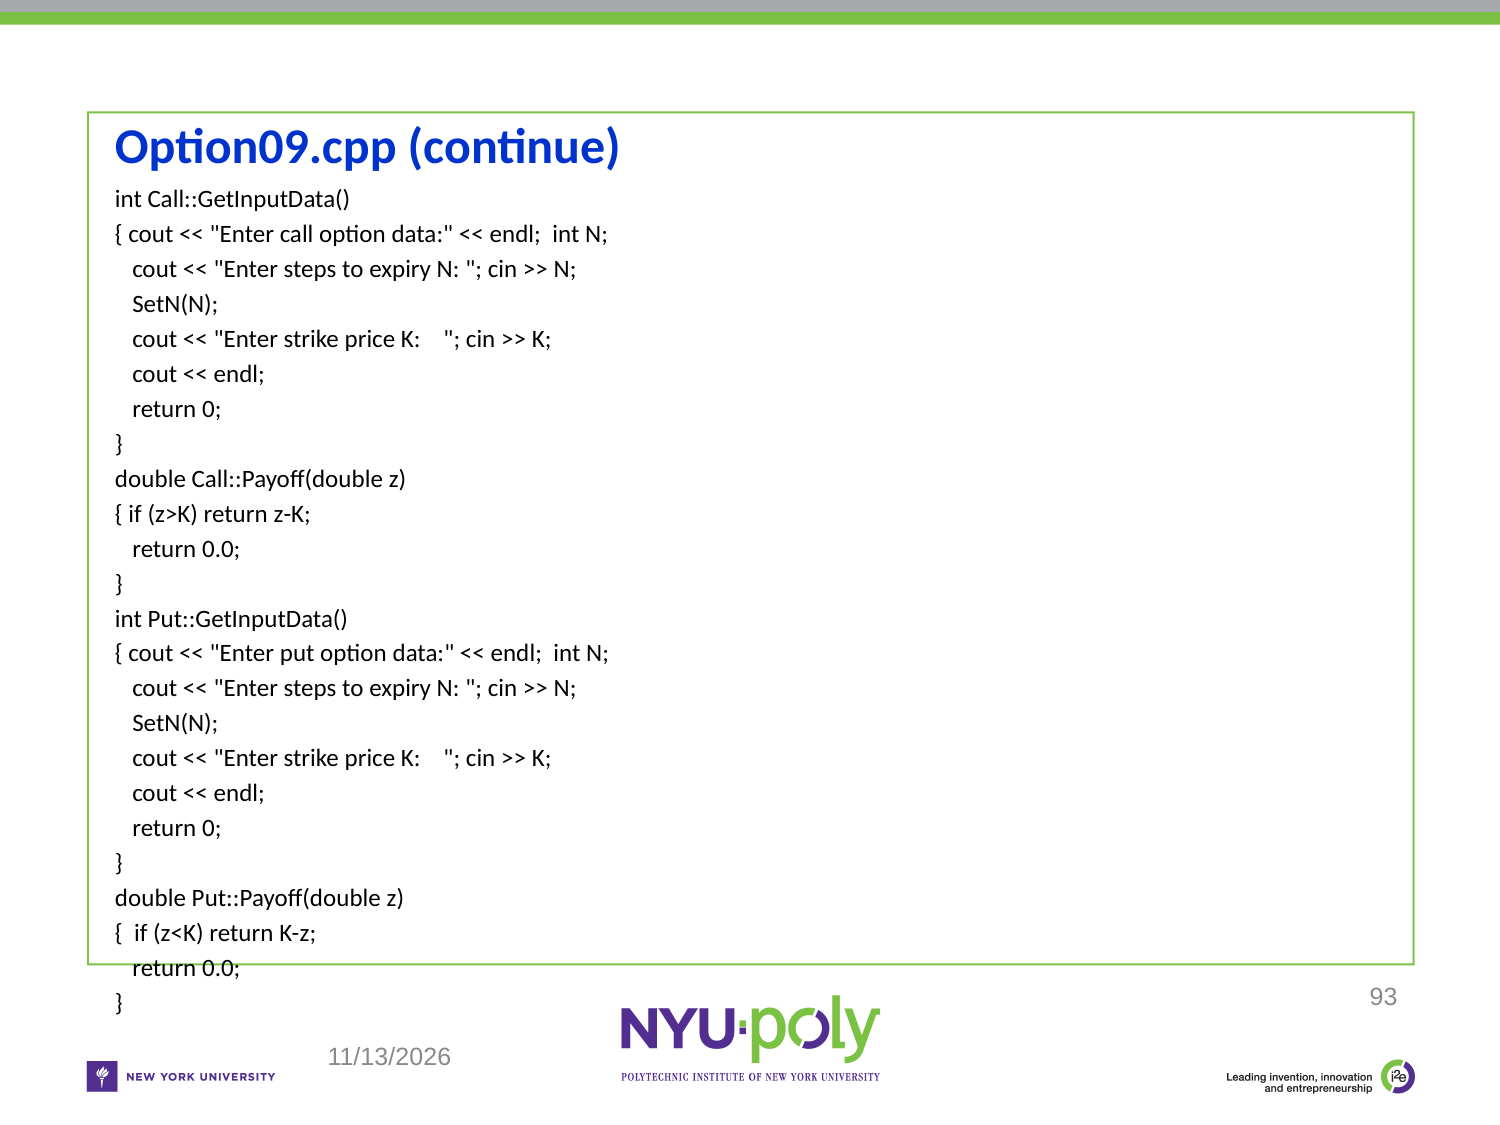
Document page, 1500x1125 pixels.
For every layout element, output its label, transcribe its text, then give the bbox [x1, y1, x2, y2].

slide_number 93 [1062, 965, 1413, 1025]
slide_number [312, 1025, 525, 1085]
title Option09.cpp (continue) [99, 112, 1400, 174]
picture [0, 0, 1500, 1125]
list int Call::GetInputData() { cout << "Enter call option data:" << endl; int N; cout << "Enter steps to expiry N: "; cin >> N; SetN(N); cout << "Enter strike price K: "; cin >> K; cout << endl; return 0; } double Call::Payoff(double z) { if (z>K) return z-K; return 0.0; } int Put::GetInputData() { cout << "Enter put option data:" << endl; int N; cout << "Enter steps to expiry N: "; cin >> N; SetN(N); cout << "Enter strike price K: "; cin >> K; cout << endl; return 0; } double Put::Payoff(double z) { if (z<K) return K-z; return 0.0; } [99, 174, 1400, 1005]
